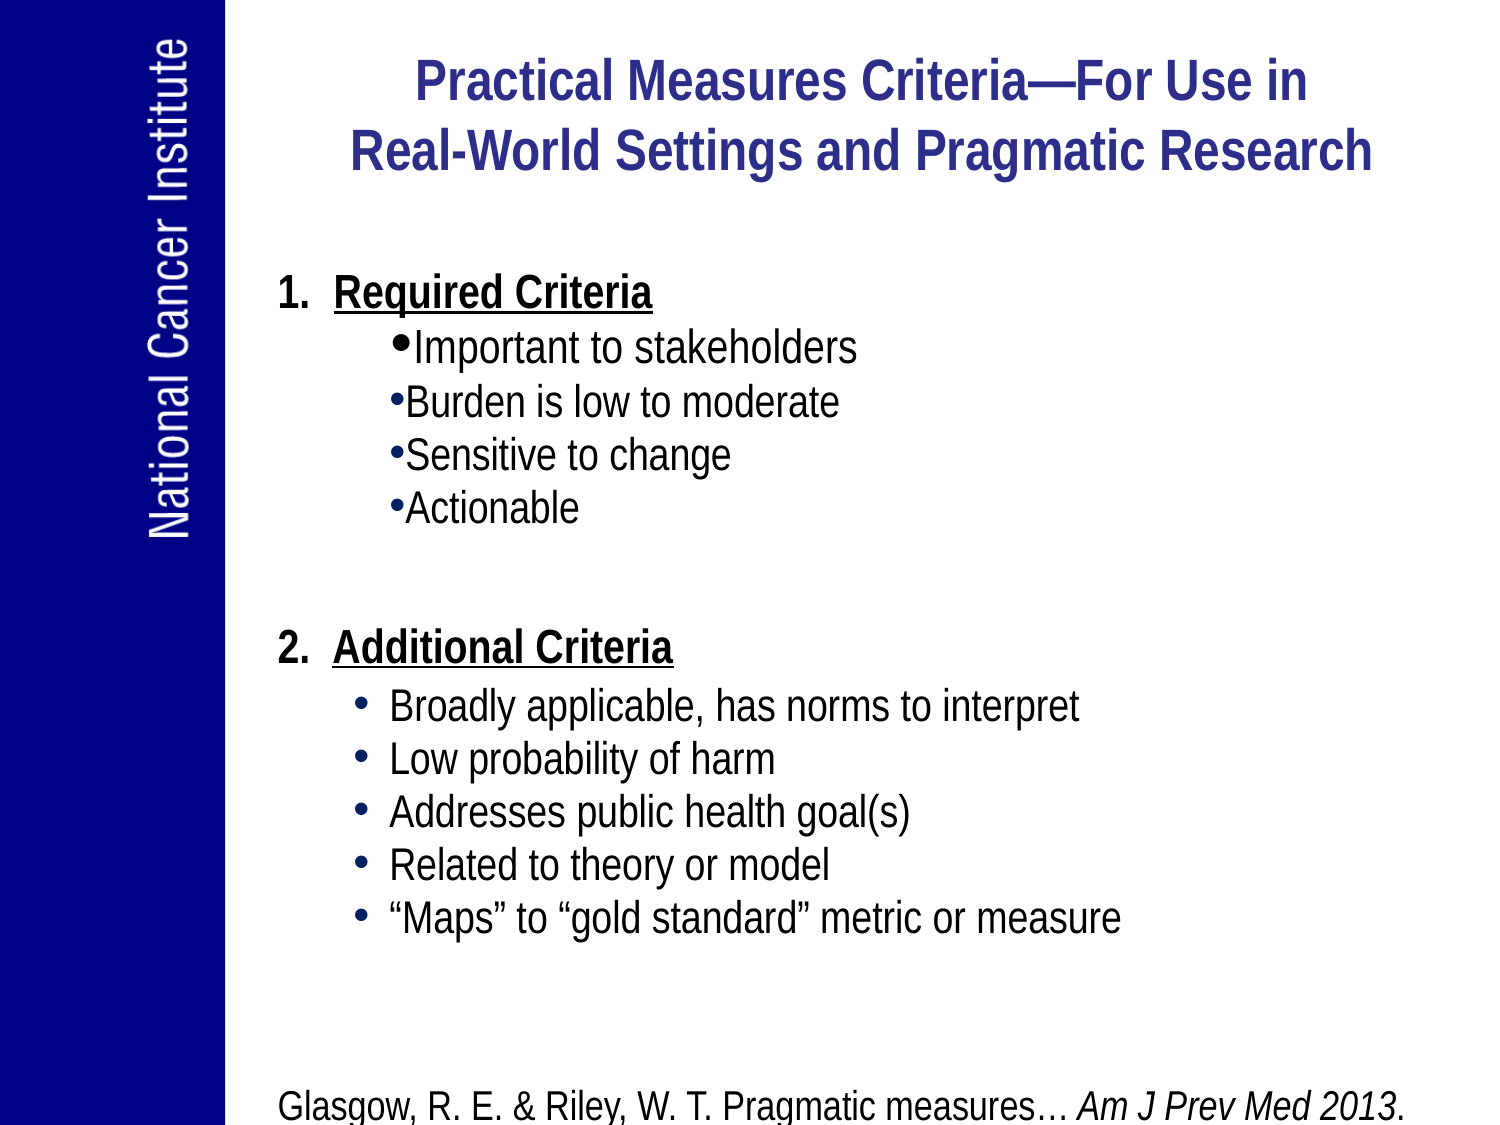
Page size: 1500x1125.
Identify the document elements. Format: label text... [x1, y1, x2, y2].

picture [0, 0, 1500, 1125]
list Required Criteria Important to stakeholders Burden is low to moderate Sensitive to change Actionable 2. Additional Criteria Broadly applicable, has norms to interpret Low probability of harm Addresses public health goal(s) Related to theory or model “Maps” to “gold standard” metric or measure Glasgow, R. E. & Riley, W. T. Pragmatic measures… Am J Prev Med 2013. [262, 263, 1463, 1001]
title Practical Measures Criteria—For Use in Real-World Settings and Pragmatic Research [262, 18, 1463, 207]
